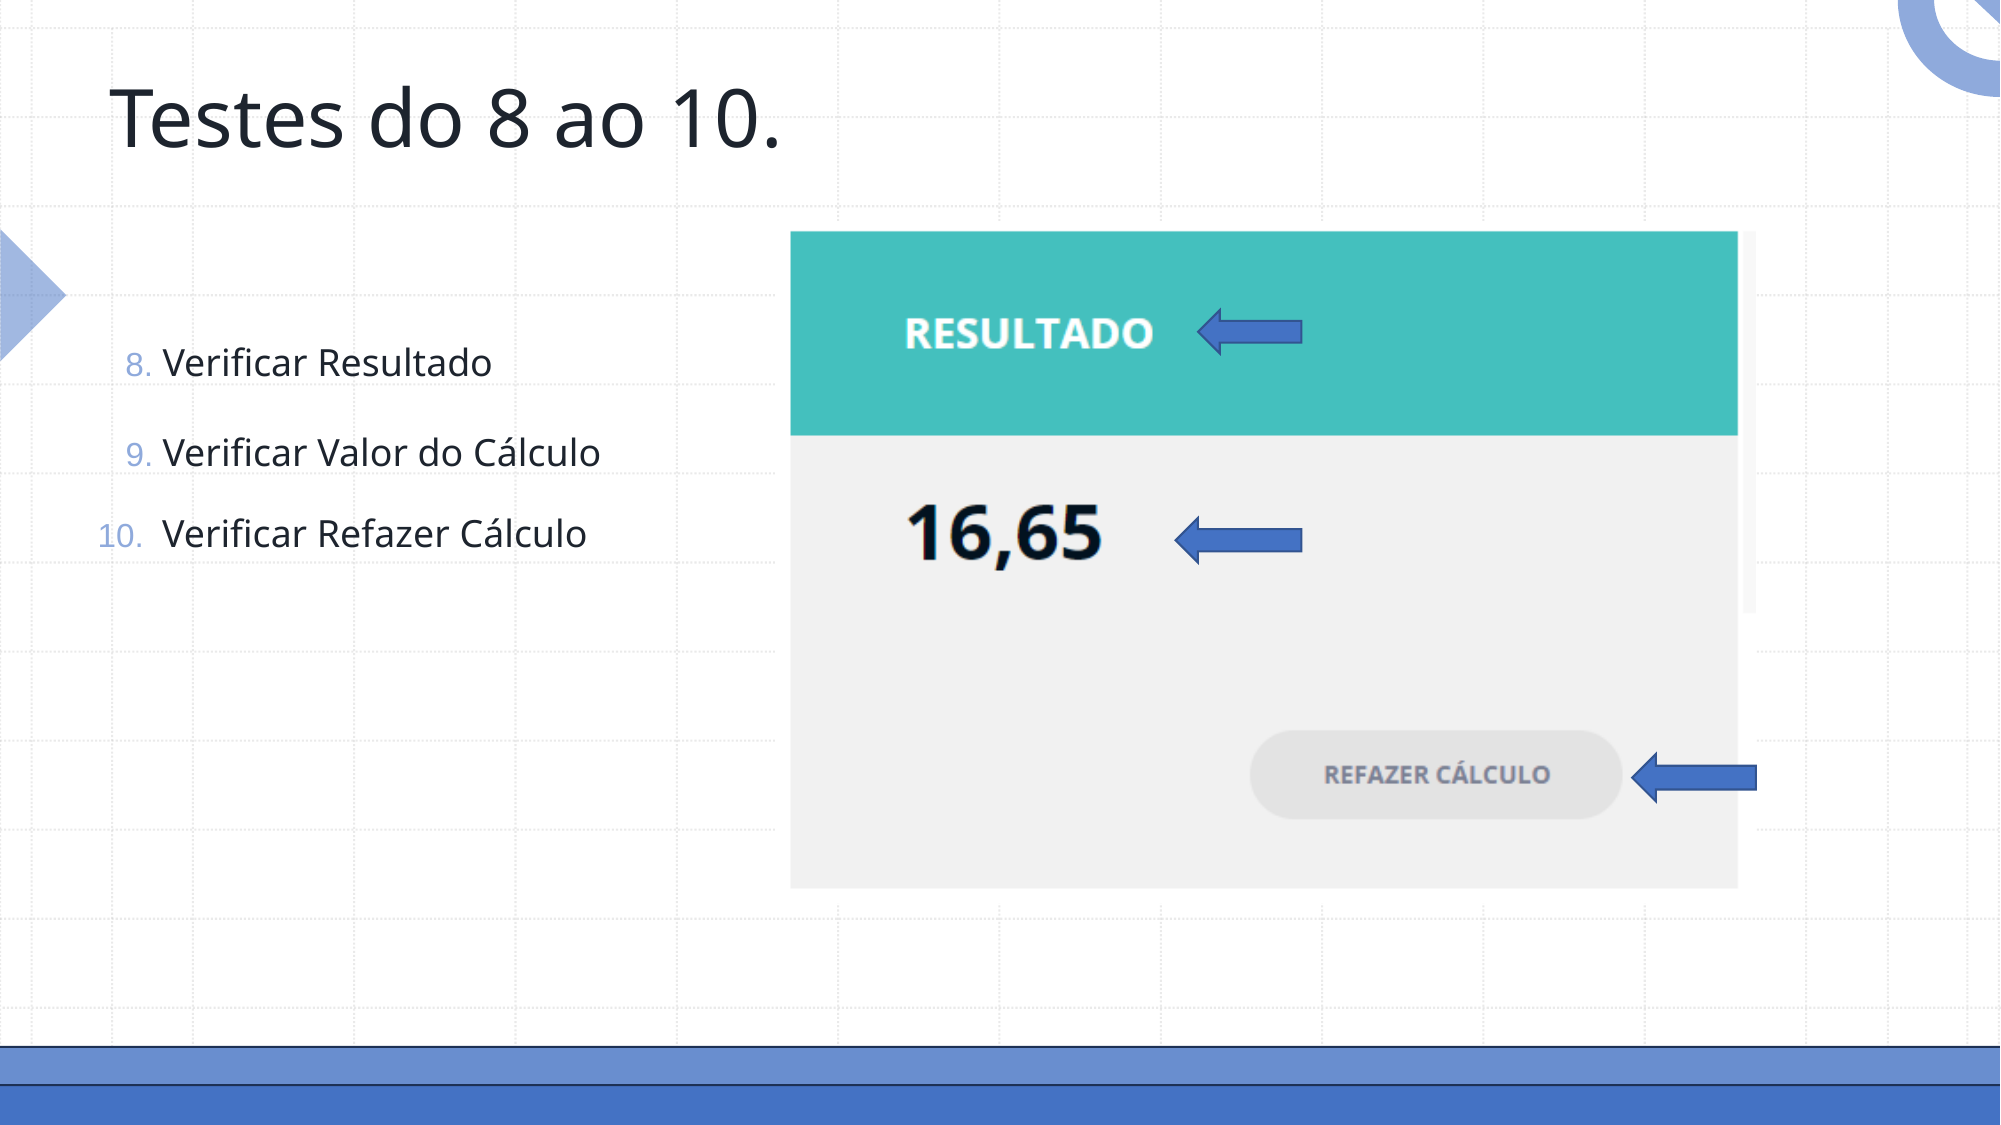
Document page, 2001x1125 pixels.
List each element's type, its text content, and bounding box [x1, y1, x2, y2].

text_box 8. Verificar Resultado [82, 331, 775, 392]
text_box [0, 1084, 2000, 1125]
title Testes do 8 ao 10. [94, 58, 936, 172]
text_box 9. Verificar Valor do Cálculo [82, 421, 708, 539]
text_box [1896, 0, 2000, 99]
text_box 10. Verificar Refazer Cálculo [82, 502, 678, 607]
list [775, 221, 1756, 903]
